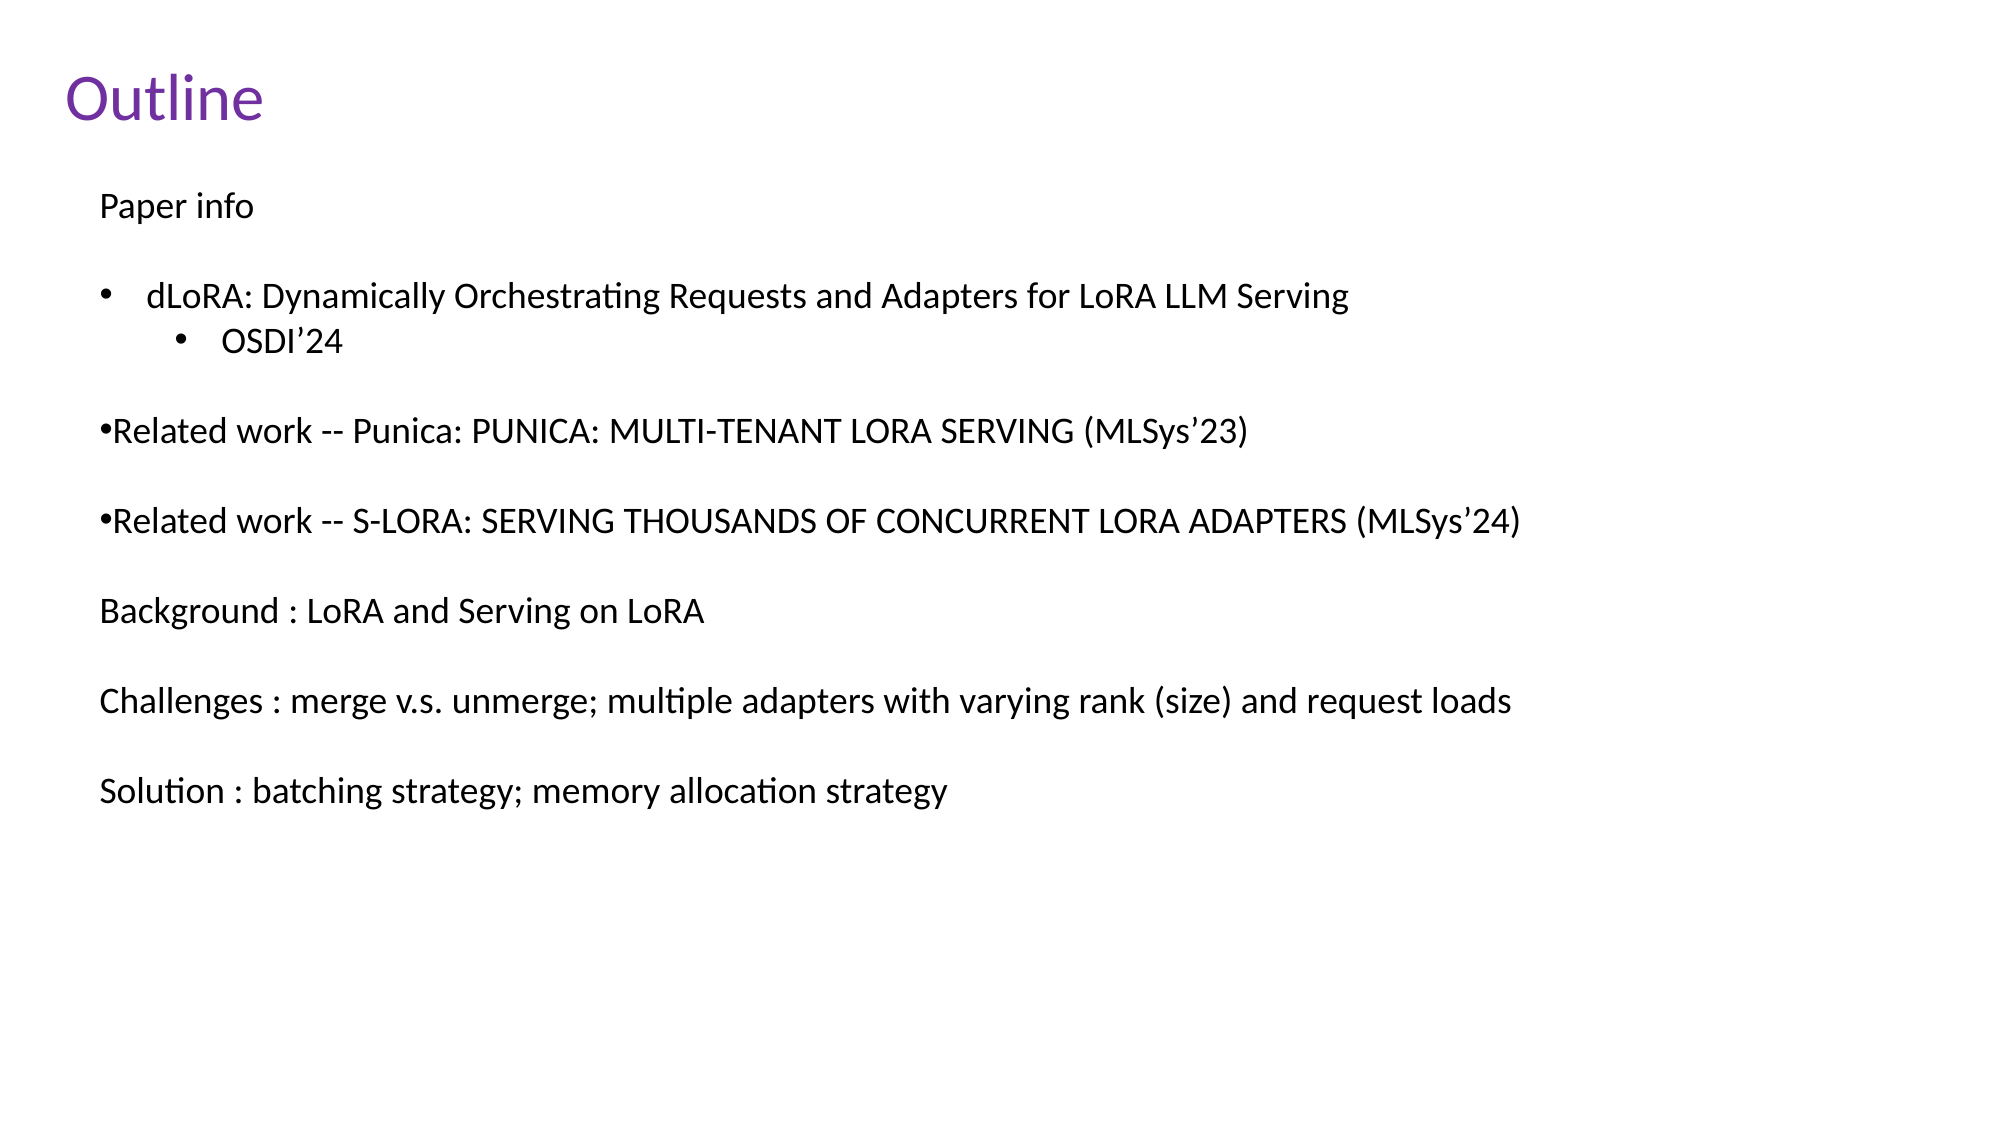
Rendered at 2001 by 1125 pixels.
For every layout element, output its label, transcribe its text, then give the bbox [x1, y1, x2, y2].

text_box Outline [50, 46, 717, 142]
text_box Paper info dLoRA: Dynamically Orchestrating Requests and Adapters for LoRA LLM Serving OSDI’24 Related work -- Punica: PUNICA: MULTI-TENANT LORA SERVING (MLSys’23) Related work -- S-LORA: SERVING THOUSANDS OF CONCURRENT LORA ADAPTERS (MLSys’24) Background : LoRA and Serving on LoRA Challenges : merge v.s. unmerge; multiple adapters with varying rank (size) and request loads Solution : batching strategy; memory allocation strategy [84, 174, 1940, 909]
